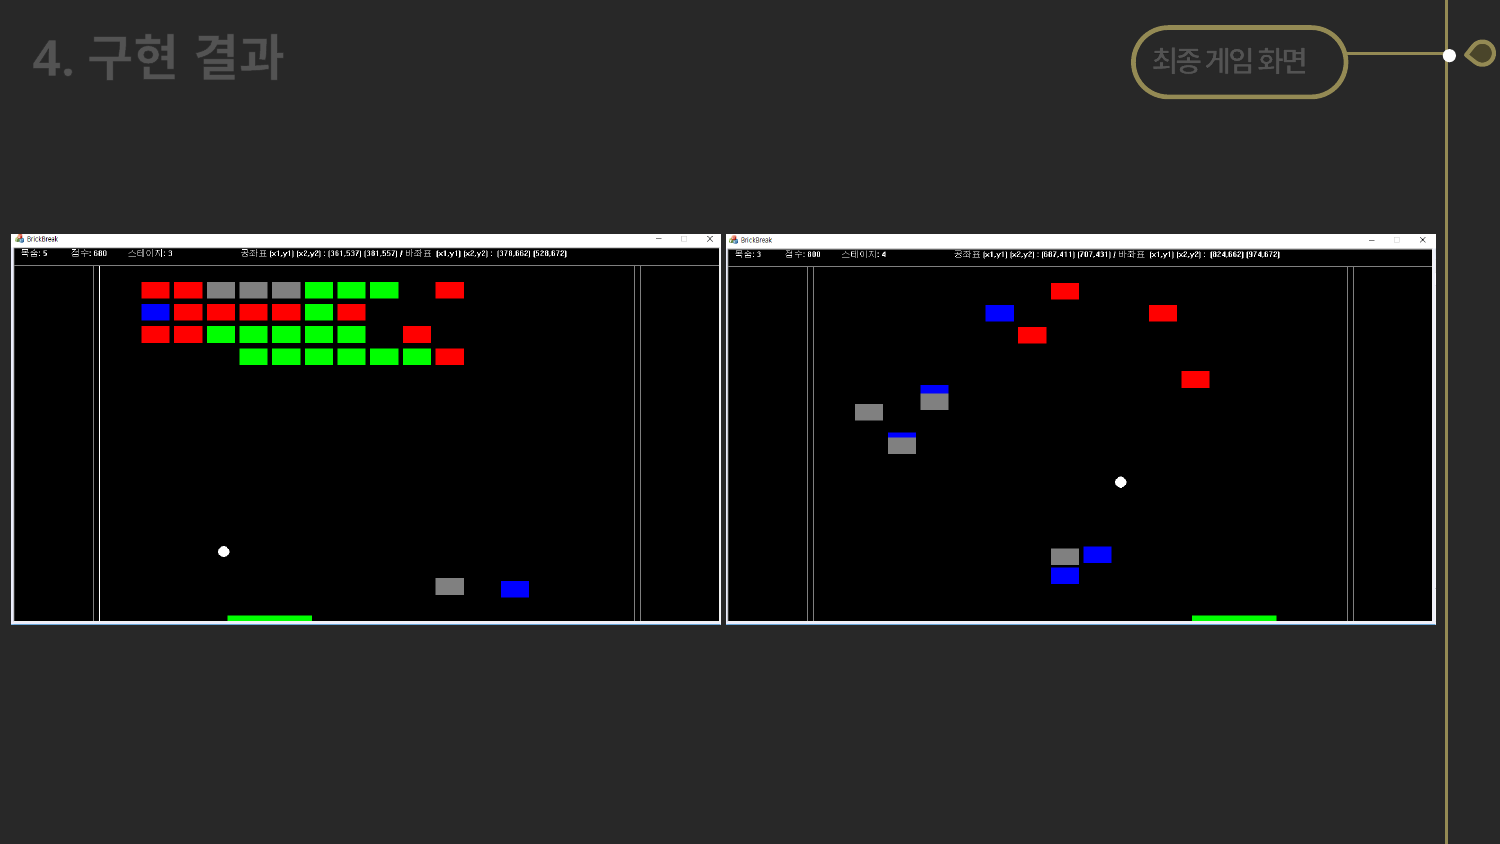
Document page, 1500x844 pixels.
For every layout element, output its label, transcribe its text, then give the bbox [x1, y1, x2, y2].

text_box 4.구현 결과 [17, 18, 585, 94]
picture [11, 234, 721, 625]
text_box [1143, 25, 1336, 35]
text_box 최종 게임 화면 [1136, 35, 1442, 85]
text_box [1139, 85, 1341, 100]
text_box [1131, 44, 1136, 81]
picture [726, 234, 1436, 625]
text_box 최종 게임 화면 [1451, 35, 1500, 85]
